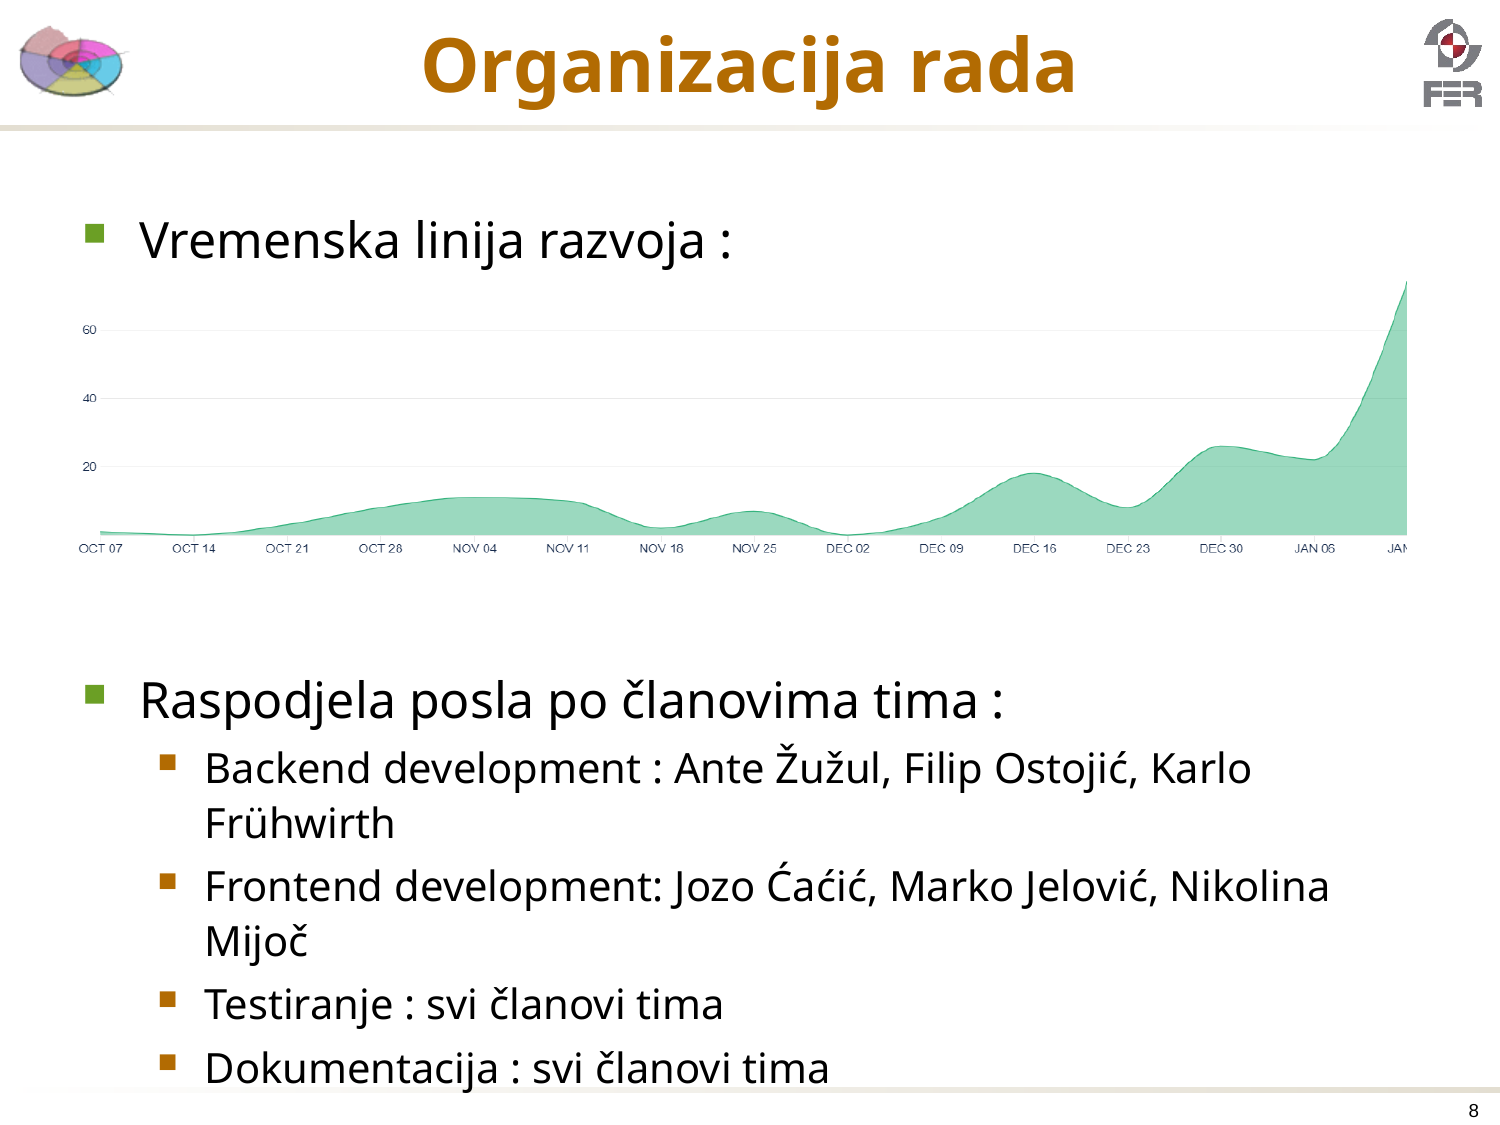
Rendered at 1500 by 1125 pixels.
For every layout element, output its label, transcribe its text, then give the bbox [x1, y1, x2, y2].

picture [67, 280, 1417, 563]
list Vremenska linija razvoja : Raspodjela posla po članovima tima : Backend development : Ante Žužul, Filip Ostojić, Karlo Frühwirth Frontend development: Jozo Ćaćić, Marko Jelović, Nikolina Mijoč Testiranje : svi članovi tima Dokumentacija : svi članovi tima [67, 194, 1417, 280]
title Organizacija rada [0, 0, 1500, 126]
slide_number 8 [1316, 1092, 1495, 1125]
list Vremenska linija razvoja : Raspodjela posla po članovima tima : Backend development : Ante Žužul, Filip Ostojić, Karlo Frühwirth Frontend development: Jozo Ćaćić, Marko Jelović, Nikolina Mijoč Testiranje : svi članovi tima Dokumentacija : svi članovi tima [67, 571, 1417, 1045]
